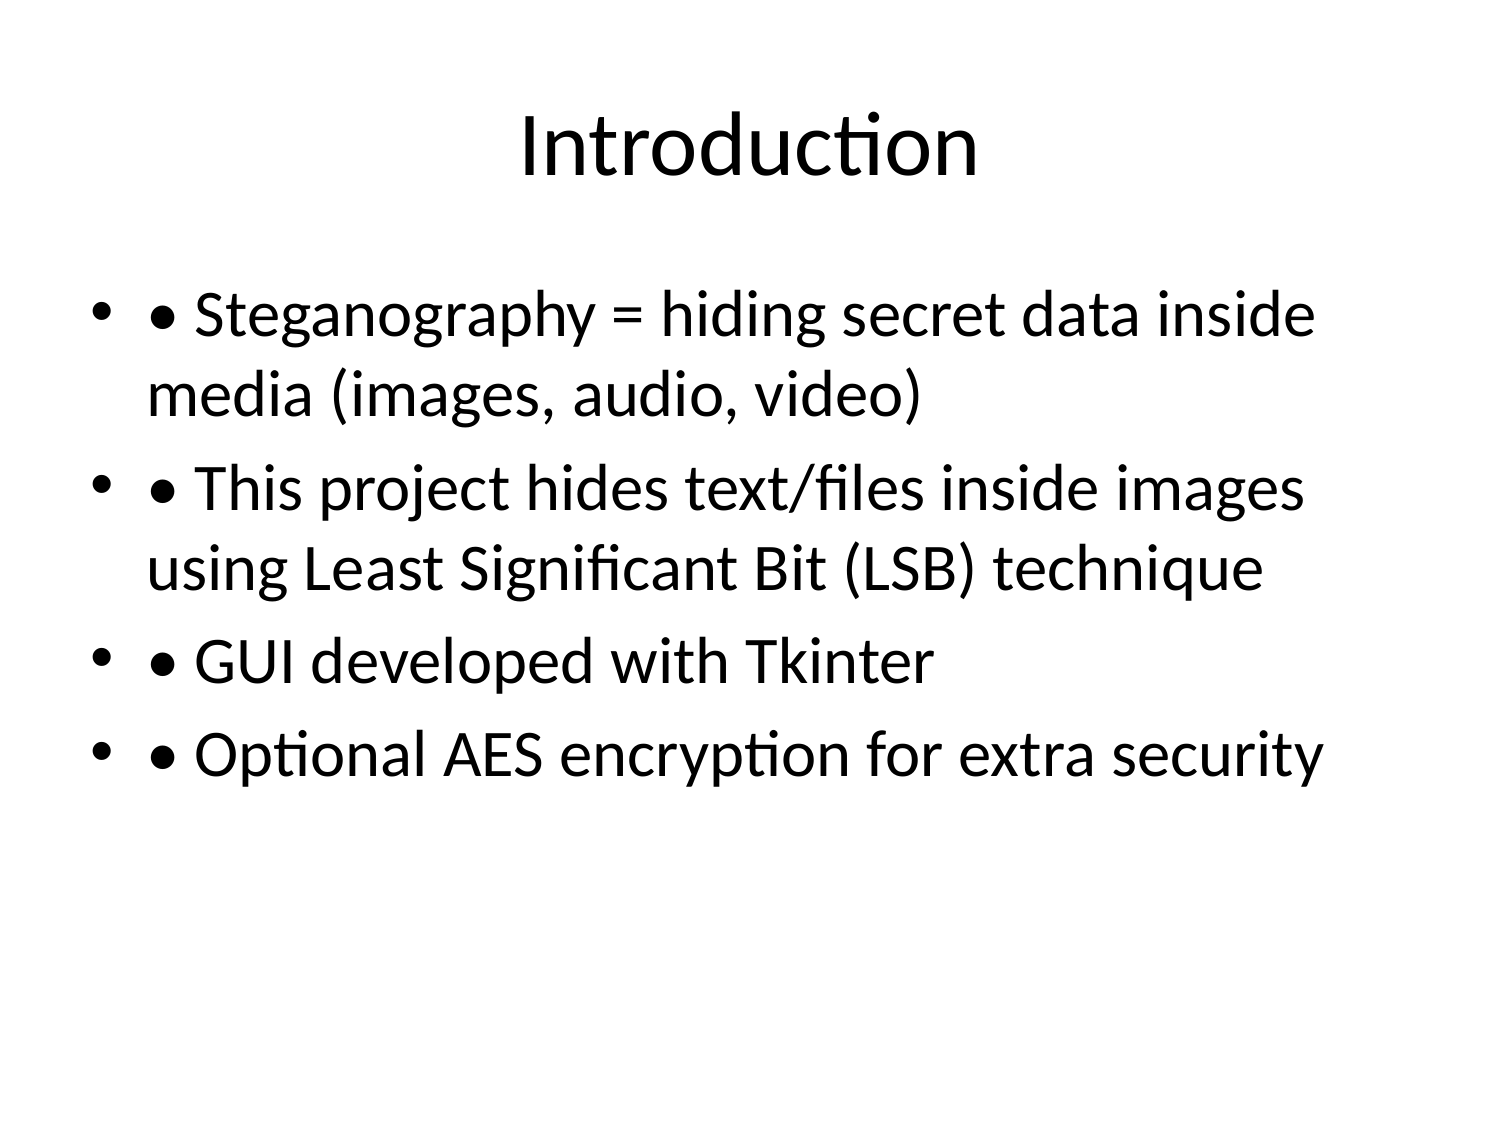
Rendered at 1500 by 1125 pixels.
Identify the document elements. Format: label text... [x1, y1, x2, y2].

list • Steganography = hiding secret data inside media (images, audio, video) • This project hides text/files inside images using Least Significant Bit (LSB) technique • GUI developed with Tkinter • Optional AES encryption for extra security [75, 262, 1425, 1005]
title Introduction [75, 45, 1425, 233]
